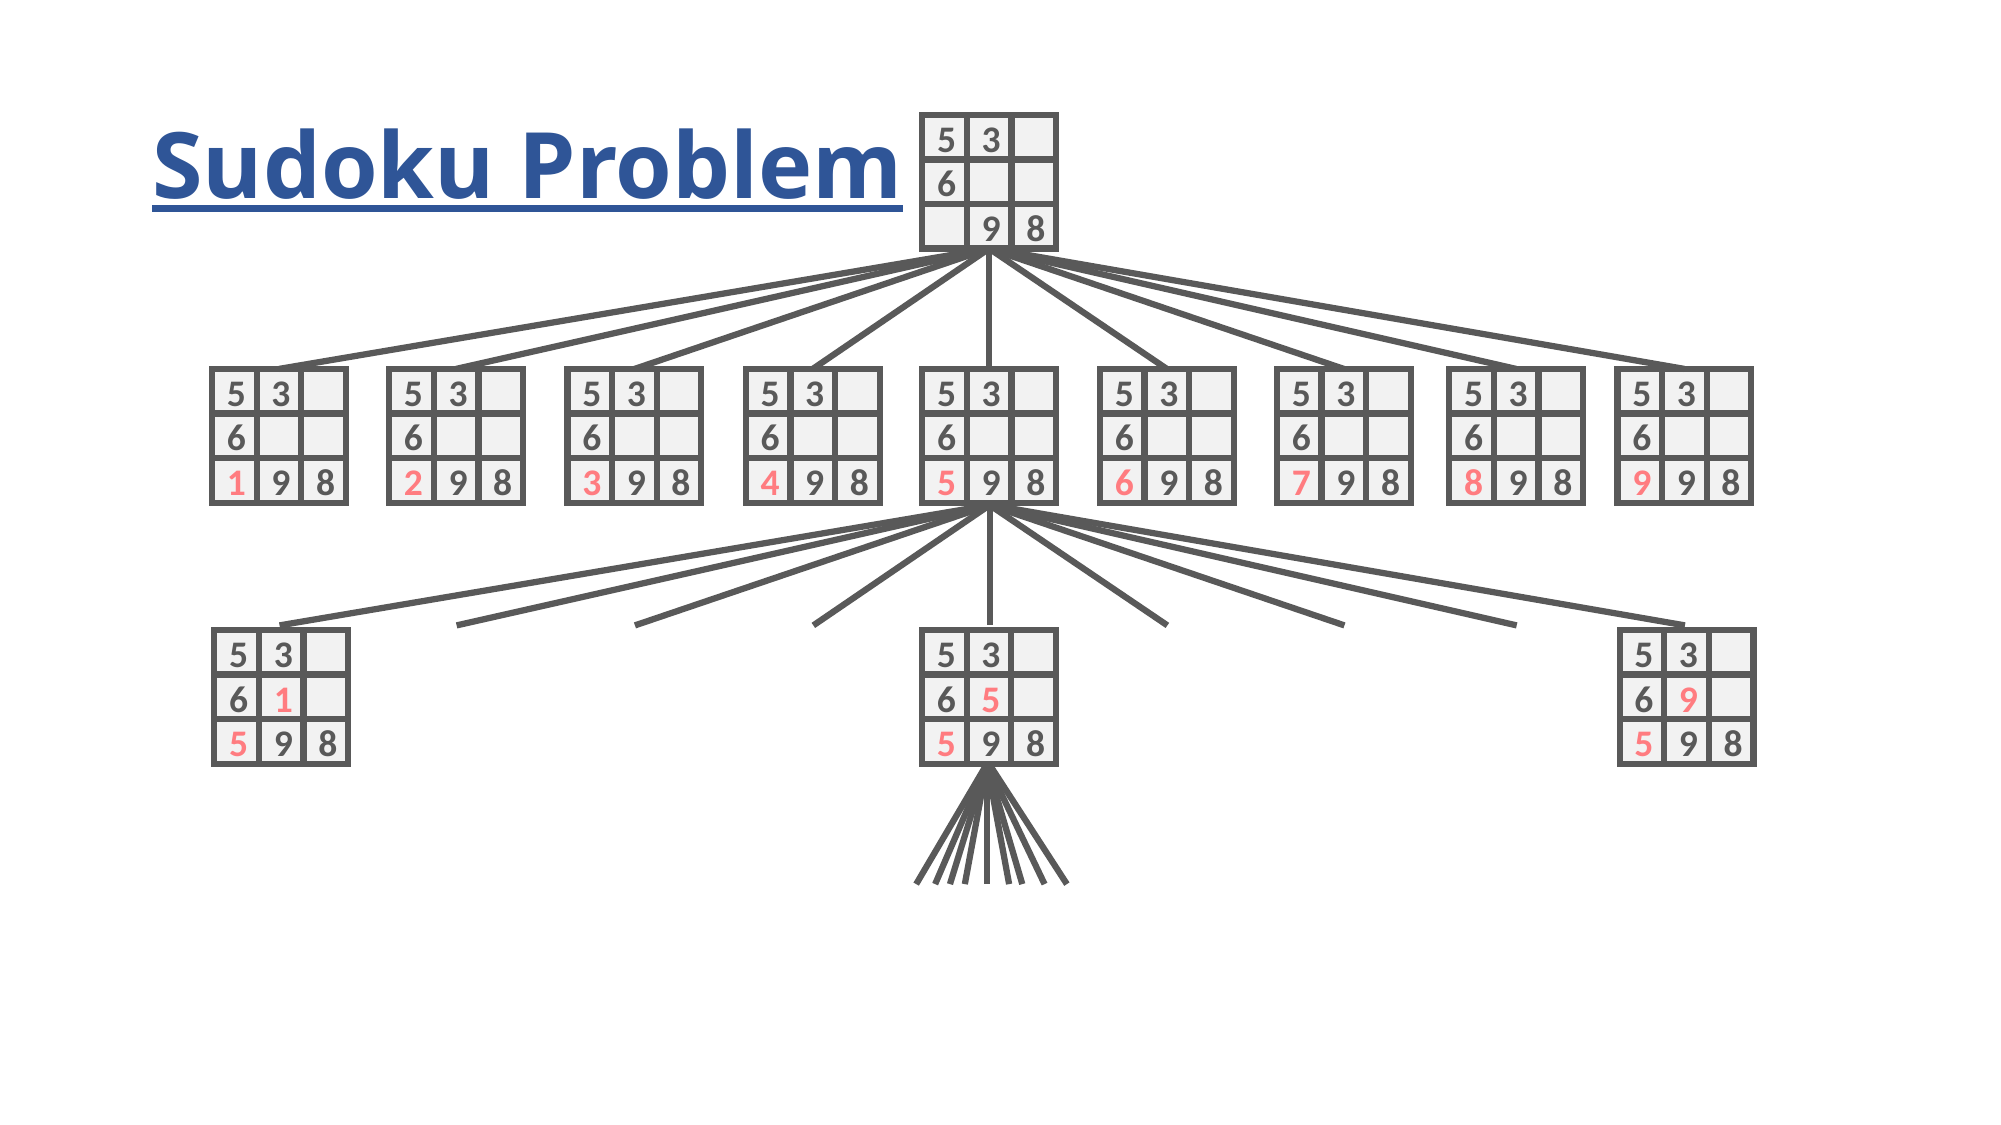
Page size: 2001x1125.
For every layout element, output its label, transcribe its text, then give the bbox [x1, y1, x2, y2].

text_box 9 [789, 457, 834, 504]
text_box 9 [433, 457, 477, 504]
text_box 5 [1099, 369, 1144, 412]
text_box 6 [1099, 412, 1144, 457]
text_box [303, 674, 349, 718]
text_box 9 [1144, 457, 1188, 504]
text_box 9 [966, 203, 1010, 248]
text_box [1706, 368, 1752, 412]
text_box [611, 413, 656, 457]
text_box 8 [1365, 457, 1412, 504]
text_box 3 [1321, 369, 1365, 412]
text_box 9 [256, 457, 300, 504]
text_box 5 [745, 369, 789, 412]
text_box [1010, 369, 1057, 412]
text_box 5 [388, 369, 433, 412]
text_box [966, 158, 1010, 203]
text_box 2 [388, 457, 433, 504]
text_box 5 [1276, 369, 1321, 412]
text_box 8 [1448, 457, 1493, 504]
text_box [988, 763, 1067, 885]
text_box 3 [567, 457, 611, 504]
text_box 3 [1493, 369, 1537, 412]
text_box 9 [1661, 457, 1706, 504]
text_box [789, 412, 834, 457]
text_box 9 [966, 457, 1010, 504]
text_box 9 [258, 718, 303, 765]
text_box 5 [921, 369, 966, 412]
text_box 3 [1661, 368, 1706, 412]
text_box 5 [921, 114, 966, 158]
text_box 9 [1617, 457, 1661, 504]
text_box 8 [1537, 457, 1584, 504]
text_box [1010, 114, 1057, 158]
text_box 5 [966, 674, 1010, 718]
text_box 3 [1144, 369, 1188, 412]
text_box 6 [211, 412, 256, 457]
text_box 3 [258, 629, 303, 674]
text_box 9 [1663, 674, 1708, 718]
text_box [1010, 412, 1057, 457]
text_box 3 [966, 114, 1010, 158]
text_box [1708, 674, 1754, 718]
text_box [949, 763, 964, 885]
text_box [1010, 674, 1057, 718]
text_box [1010, 629, 1057, 674]
text_box [834, 369, 881, 412]
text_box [813, 505, 989, 626]
text_box [256, 412, 300, 457]
text_box [1188, 412, 1235, 457]
text_box 8 [834, 457, 881, 504]
text_box 9 [1321, 457, 1365, 504]
text_box [966, 412, 1010, 457]
text_box 9 [1663, 718, 1708, 765]
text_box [279, 505, 456, 626]
text_box 3 [966, 629, 1010, 674]
text_box 5 [567, 369, 611, 413]
text_box 8 [1010, 718, 1057, 763]
text_box 5 [213, 629, 258, 674]
text_box 8 [1708, 718, 1754, 765]
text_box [935, 763, 949, 885]
text_box 5 [1619, 718, 1663, 765]
text_box 5 [1448, 369, 1493, 412]
text_box 8 [656, 457, 702, 504]
text_box [1010, 158, 1057, 203]
text_box [1706, 412, 1752, 457]
text_box 3 [611, 369, 656, 413]
text_box 3 [789, 369, 834, 412]
text_box 5 [921, 718, 966, 763]
text_box [1144, 412, 1188, 457]
text_box 8 [477, 457, 524, 504]
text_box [279, 248, 456, 369]
text_box 1 [211, 457, 256, 504]
text_box 3 [256, 368, 300, 412]
text_box 6 [745, 412, 789, 457]
text_box 9 [966, 718, 1010, 763]
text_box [456, 248, 634, 369]
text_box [991, 248, 1685, 369]
text_box [303, 629, 349, 674]
text_box 6 [1448, 412, 1493, 457]
text_box 5 [1617, 369, 1661, 412]
text_box 5 [921, 629, 966, 674]
text_box [300, 369, 347, 412]
text_box [1708, 629, 1754, 674]
text_box 3 [966, 369, 1010, 412]
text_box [812, 248, 989, 369]
text_box 8 [300, 457, 347, 504]
text_box [656, 413, 702, 457]
text_box 6 [1617, 412, 1661, 457]
text_box 6 [921, 412, 966, 457]
text_box 6 [1099, 457, 1144, 504]
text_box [634, 248, 812, 369]
text_box 3 [433, 369, 477, 412]
text_box 8 [1706, 457, 1752, 504]
title Sudoku Problem [137, 59, 1863, 278]
text_box [477, 412, 524, 457]
text_box 3 [1663, 629, 1708, 674]
text_box [656, 369, 702, 413]
text_box 6 [1619, 674, 1663, 718]
text_box [433, 412, 477, 457]
text_box 8 [1010, 457, 1057, 504]
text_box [916, 763, 935, 885]
text_box [1188, 369, 1235, 412]
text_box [964, 763, 987, 885]
text_box 5 [213, 718, 258, 765]
text_box [1661, 412, 1706, 457]
text_box [1365, 412, 1412, 457]
text_box 4 [745, 457, 789, 504]
text_box [921, 203, 966, 248]
text_box [834, 412, 881, 457]
text_box 6 [1276, 412, 1321, 457]
text_box 8 [1010, 203, 1057, 248]
text_box 6 [567, 413, 611, 457]
text_box 6 [921, 158, 966, 203]
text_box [634, 505, 813, 626]
text_box 8 [303, 718, 349, 765]
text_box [991, 505, 1685, 626]
text_box [1537, 369, 1584, 412]
text_box 9 [1493, 457, 1537, 504]
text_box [456, 505, 634, 626]
text_box [1537, 412, 1584, 457]
text_box [477, 369, 524, 412]
text_box 6 [921, 674, 966, 718]
text_box 6 [388, 412, 433, 457]
text_box 5 [1619, 629, 1663, 674]
text_box [1365, 369, 1412, 412]
text_box 9 [611, 457, 656, 504]
text_box 7 [1276, 457, 1321, 504]
text_box 6 [213, 674, 258, 718]
text_box 5 [211, 368, 256, 412]
text_box 5 [921, 457, 966, 504]
text_box [1321, 412, 1365, 457]
text_box 8 [1188, 457, 1235, 504]
text_box [1493, 412, 1537, 457]
text_box 1 [258, 674, 303, 718]
text_box [300, 412, 347, 457]
